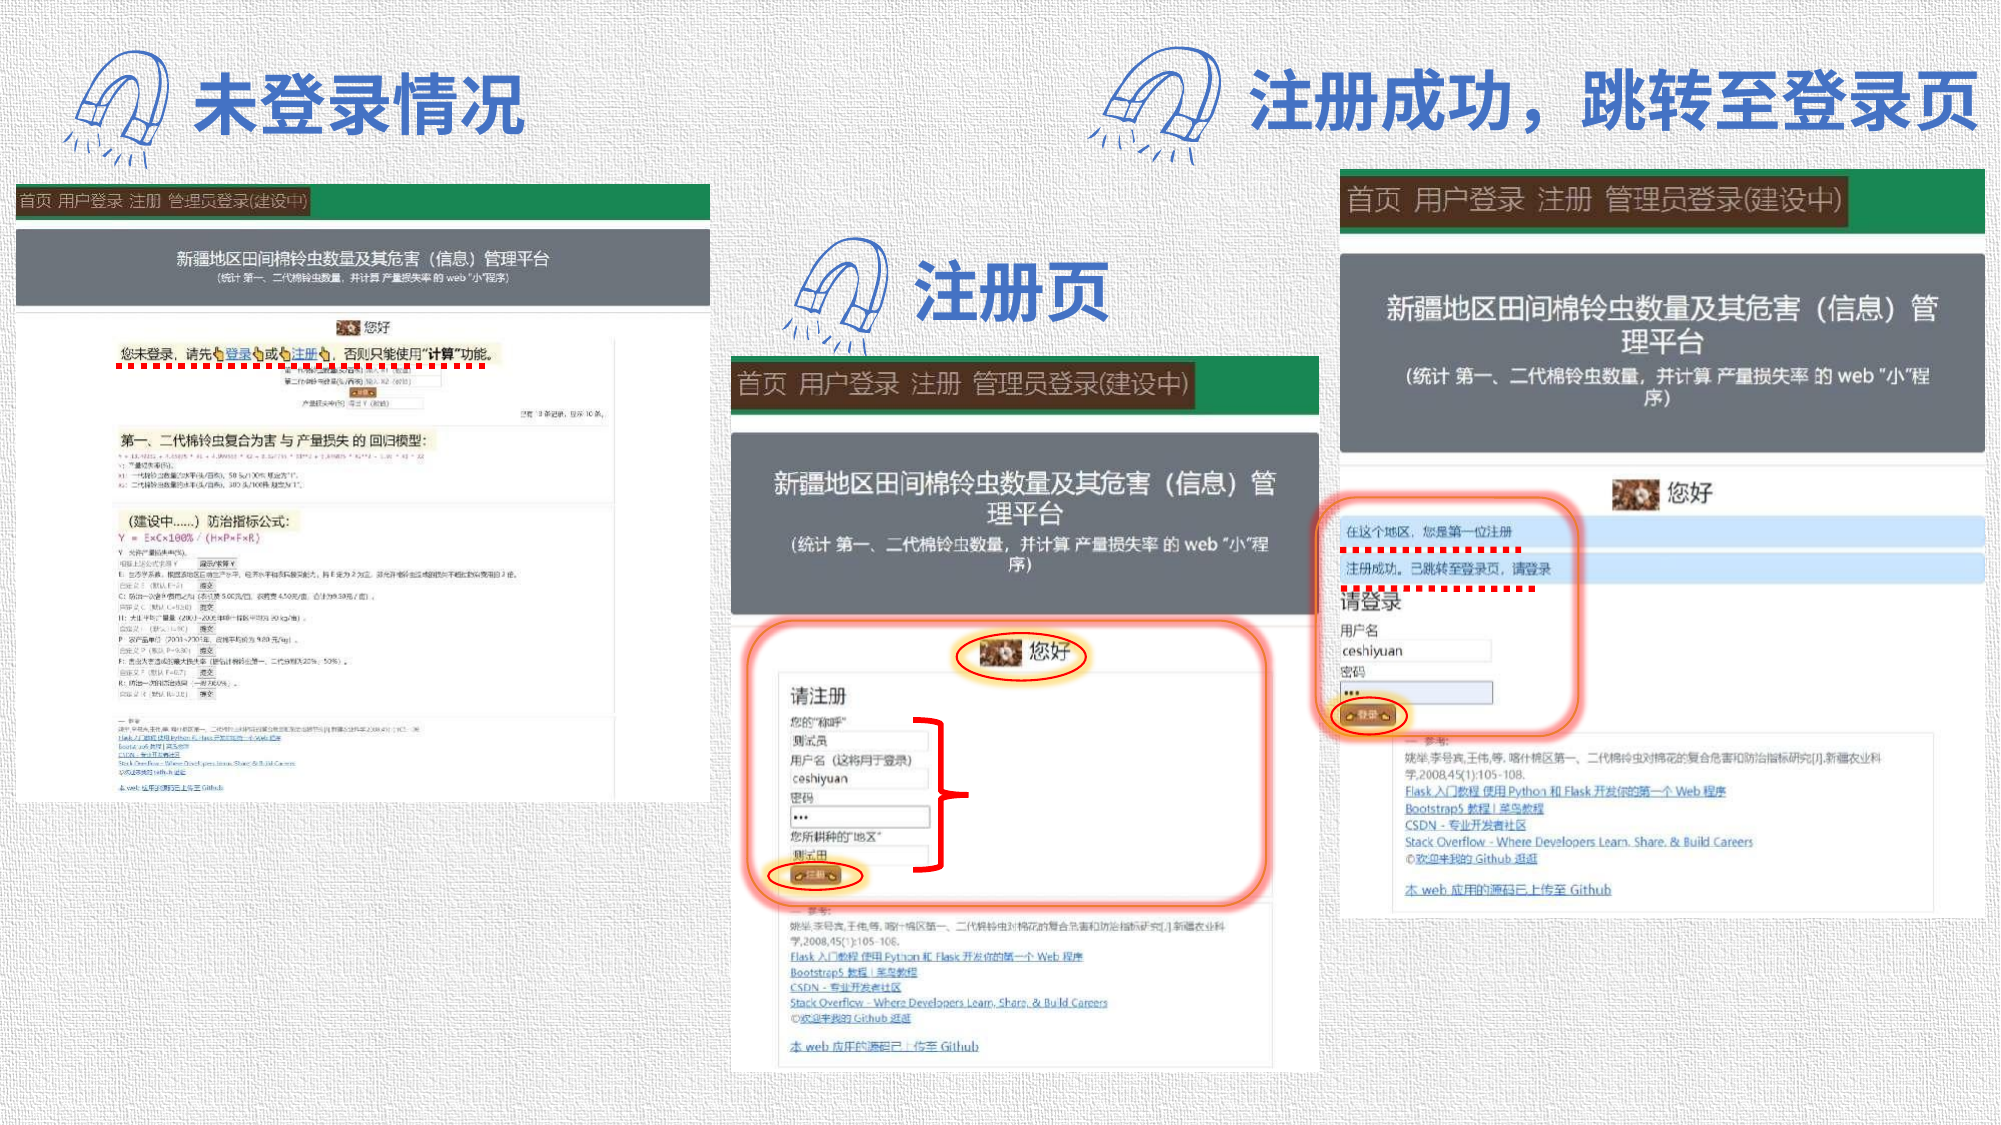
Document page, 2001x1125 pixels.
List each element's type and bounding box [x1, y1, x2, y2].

text_box [781, 233, 1281, 356]
text_box [1319, 499, 1340, 720]
text_box [1330, 703, 1340, 729]
text_box [62, 46, 561, 170]
text_box [1087, 42, 1997, 166]
picture [0, 0, 2001, 1125]
